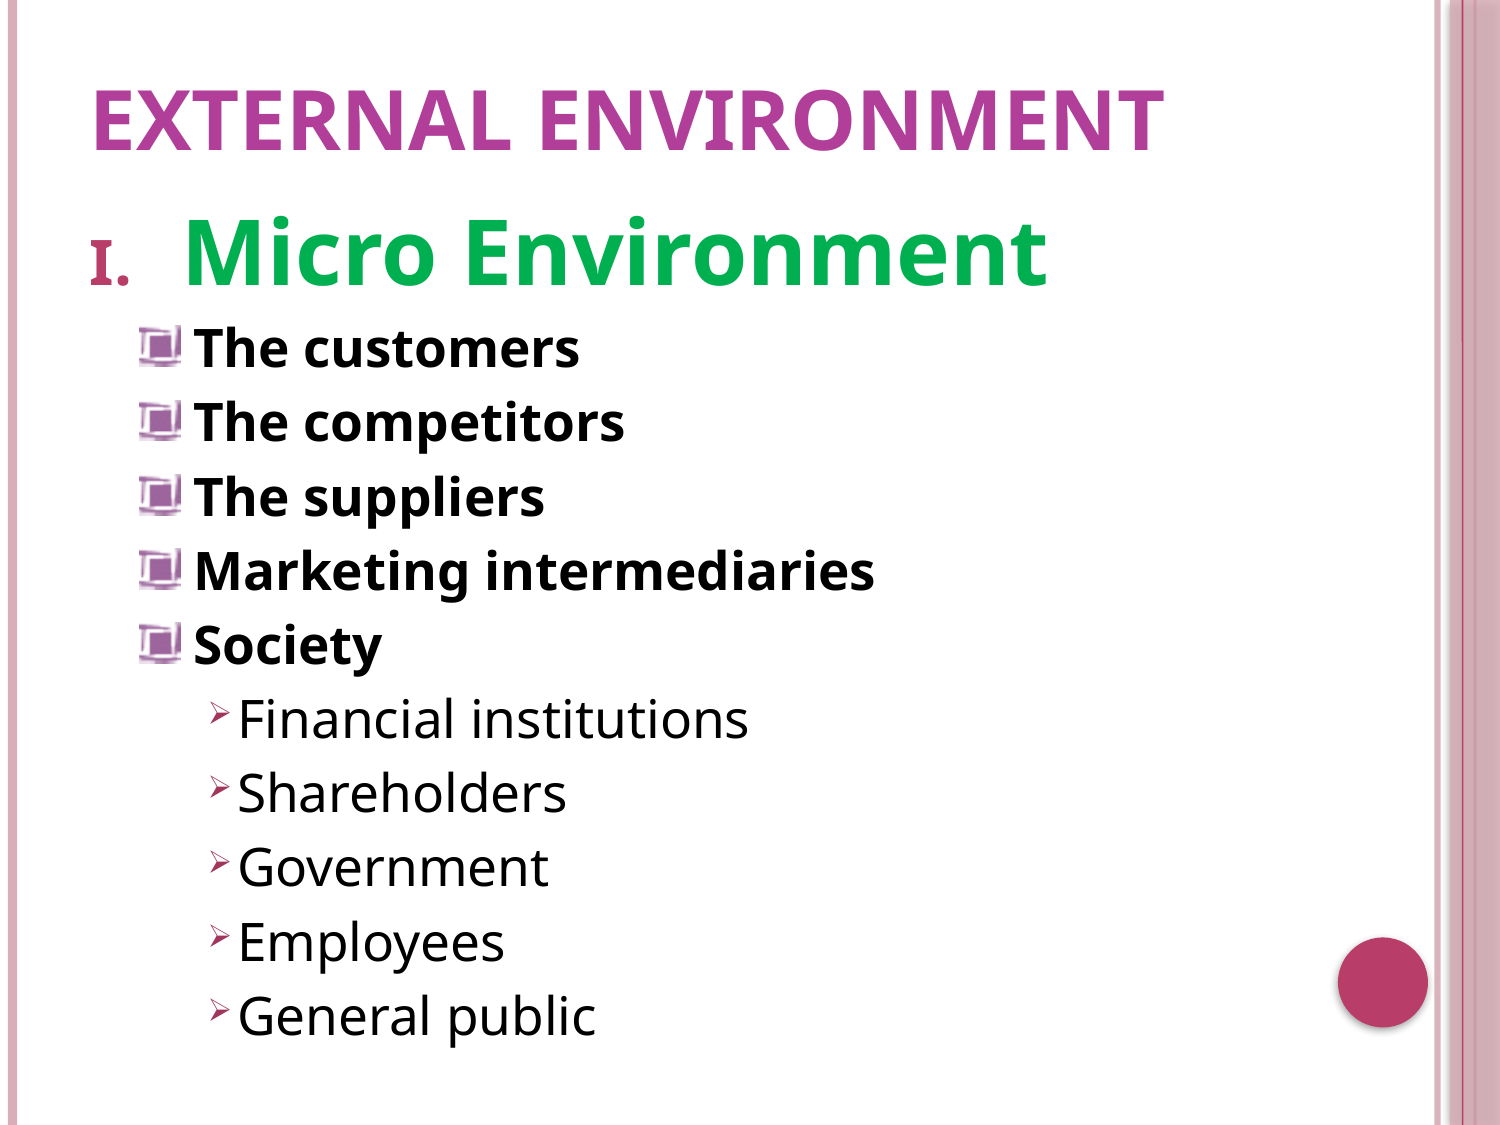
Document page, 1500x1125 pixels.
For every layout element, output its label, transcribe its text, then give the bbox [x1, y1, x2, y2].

list Micro Environment The customers The competitors The suppliers Marketing intermediaries Society Financial institutions Shareholders Government Employees General public [75, 187, 1300, 1062]
picture [139, 474, 181, 516]
picture [139, 400, 181, 441]
picture [139, 325, 181, 367]
picture [139, 622, 181, 664]
title External Environment [75, 45, 1300, 175]
picture [139, 548, 181, 590]
